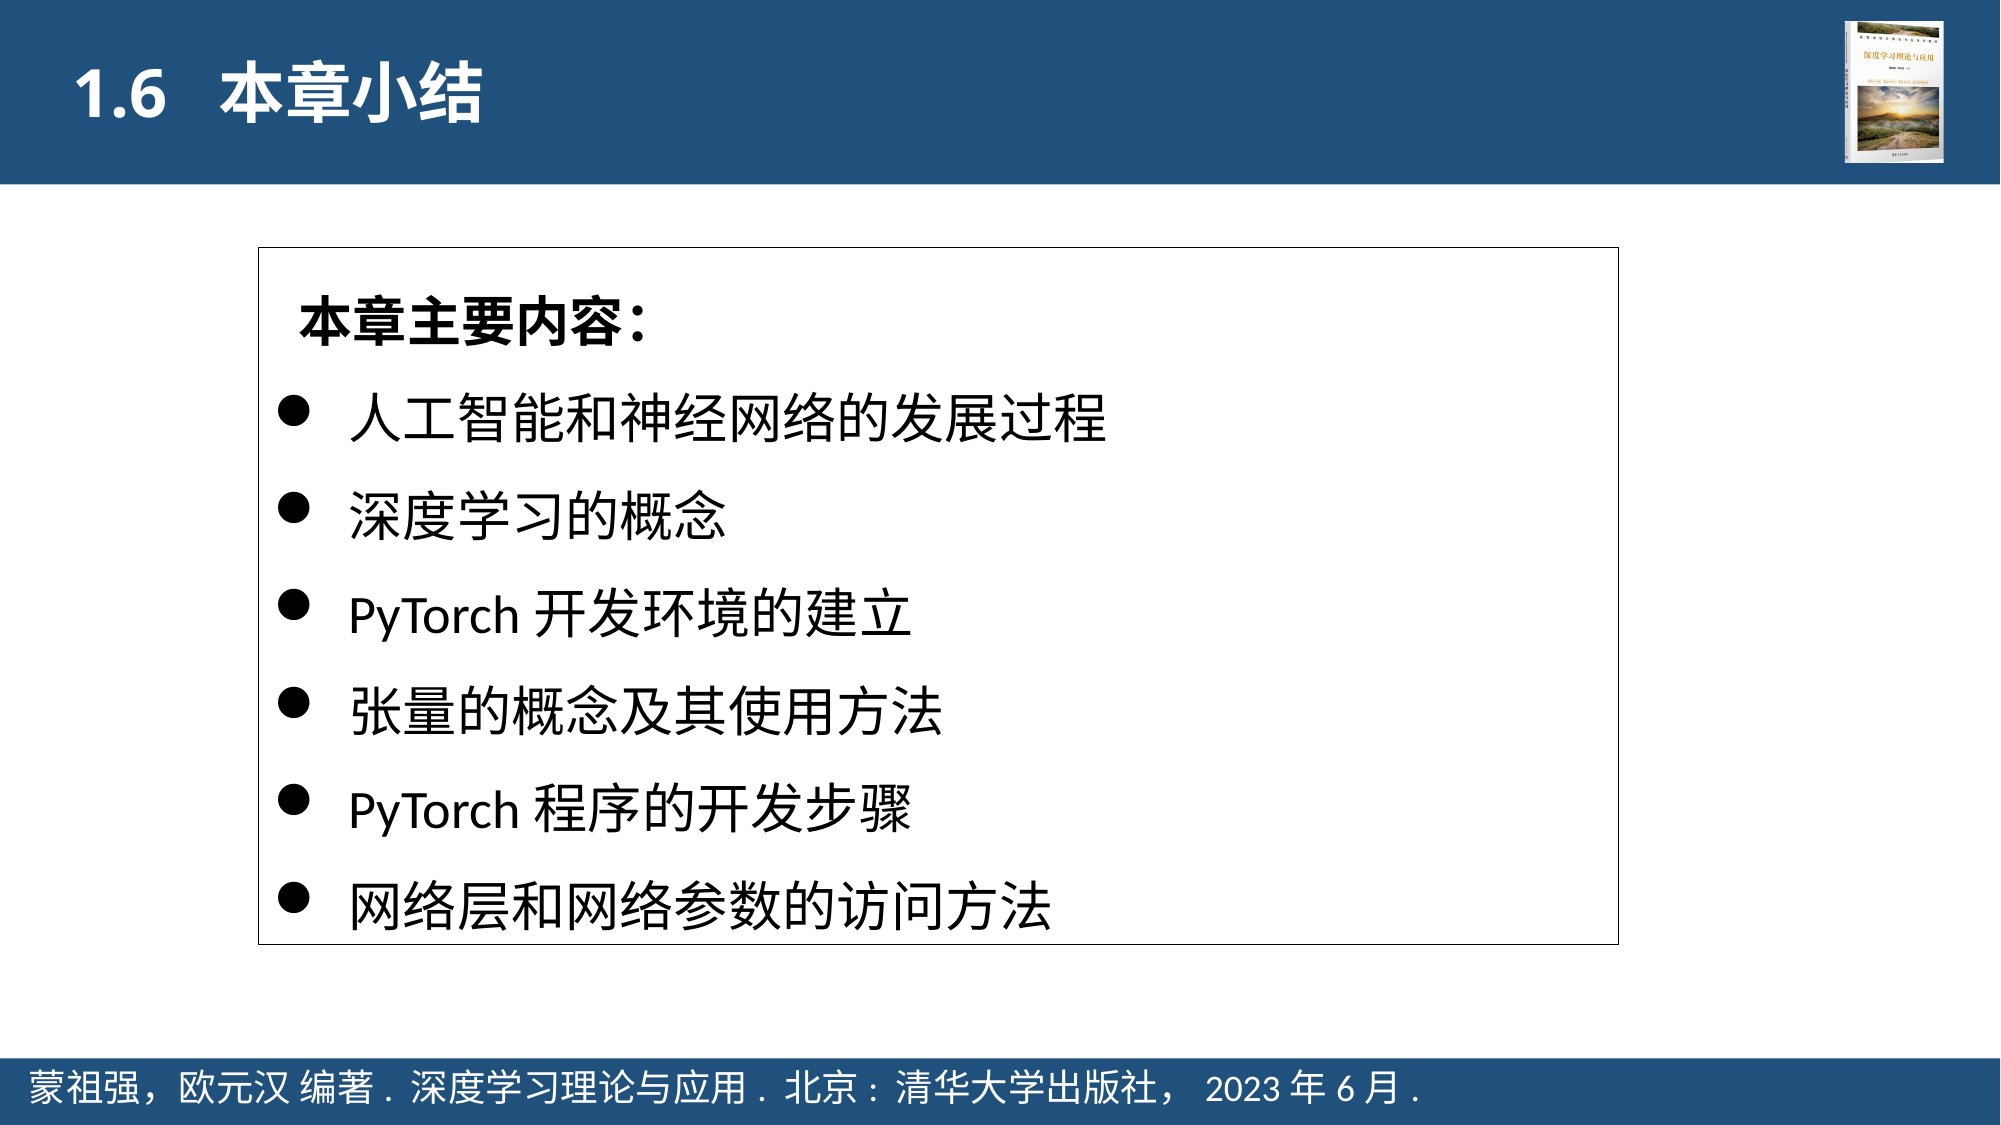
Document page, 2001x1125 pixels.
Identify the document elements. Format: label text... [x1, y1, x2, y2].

picture [1844, 21, 1944, 163]
text_box 1.6 本章小结 [55, 42, 1555, 140]
text_box 本章主要内容： 人工智能和神经网络的发展过程 深度学习的概念 PyTorch开发环境的建立 张量的概念及其使用方法 PyTorch程序的开发步骤 网络层和网络参数的访问方法 [258, 247, 1619, 945]
